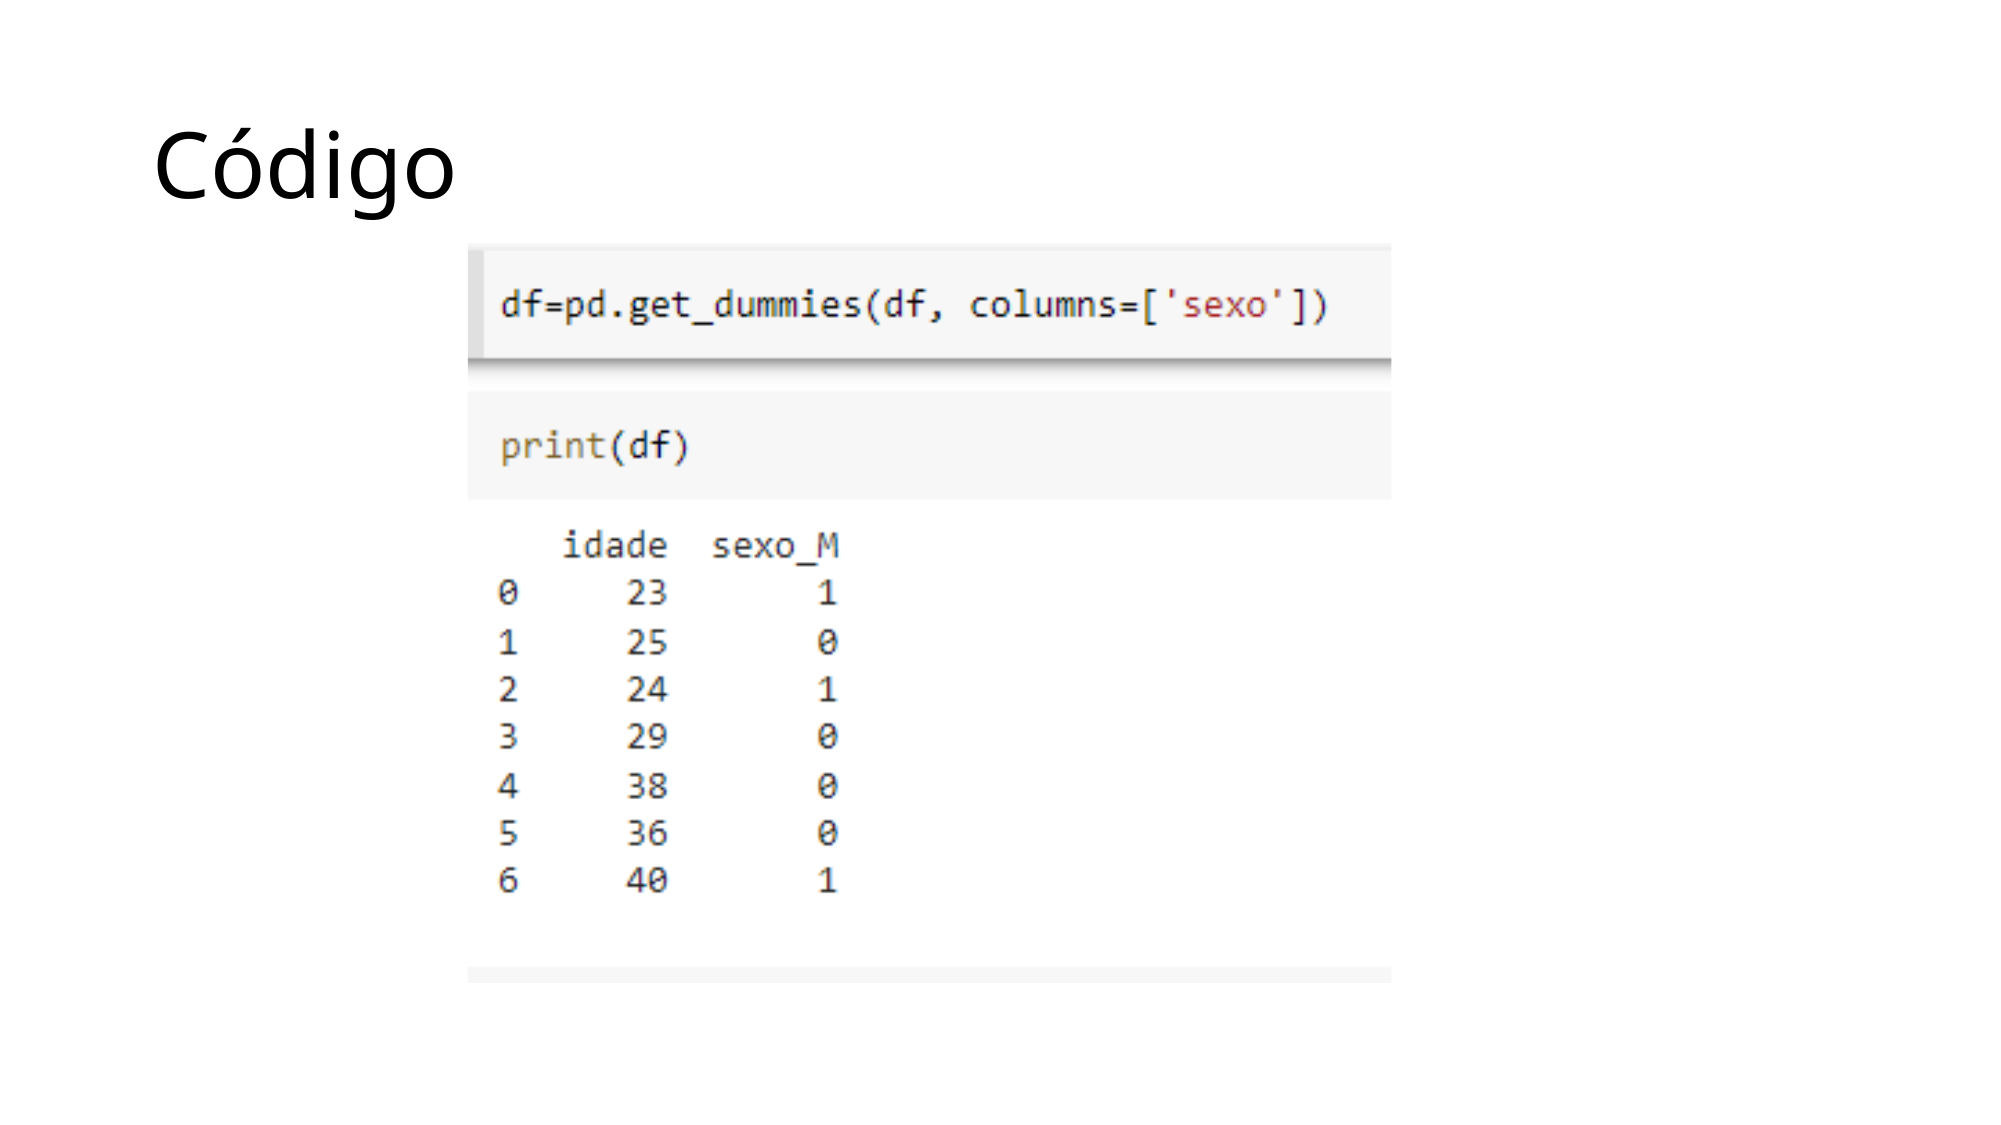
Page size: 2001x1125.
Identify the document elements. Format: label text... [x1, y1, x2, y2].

picture [467, 243, 1392, 983]
title Código [137, 59, 1863, 278]
